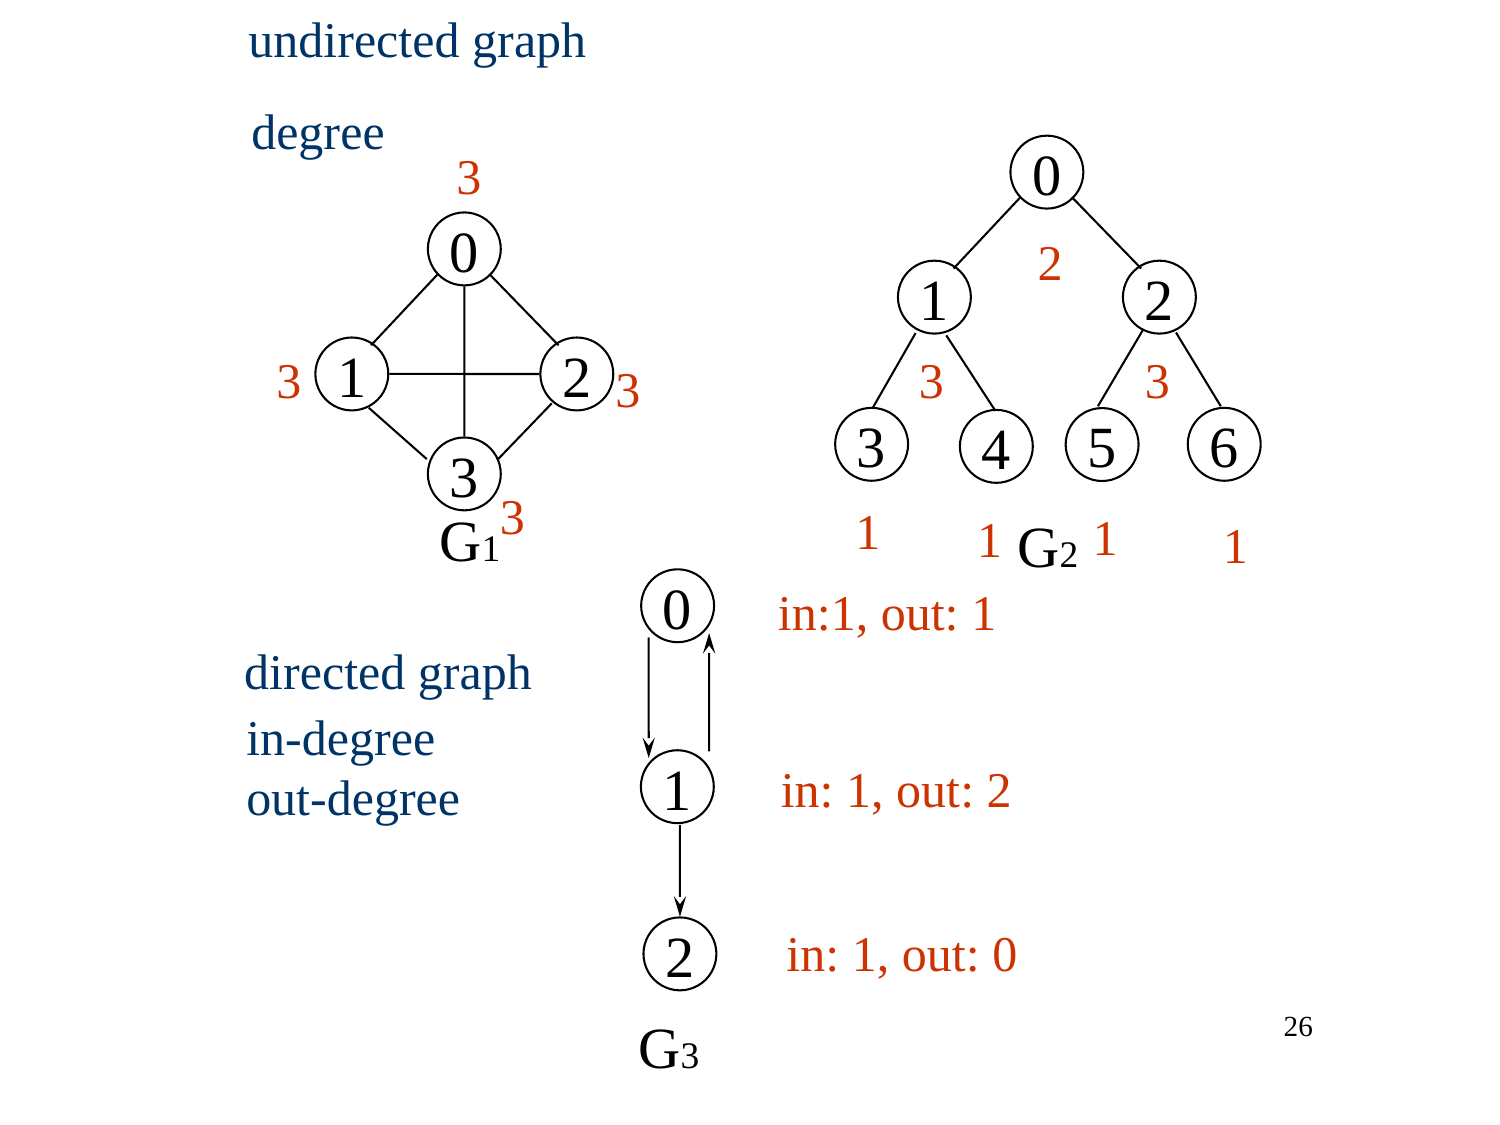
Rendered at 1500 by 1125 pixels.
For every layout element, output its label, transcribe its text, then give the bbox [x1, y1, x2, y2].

text_box 2 [1122, 260, 1196, 334]
text_box 1 [962, 500, 1017, 576]
text_box [673, 895, 687, 917]
text_box 3 [835, 407, 909, 481]
text_box 1 [1077, 497, 1133, 573]
text_box [642, 737, 655, 759]
text_box 3 [600, 350, 656, 426]
text_box 0 [427, 212, 501, 286]
text_box 3 [484, 477, 540, 553]
text_box G2 [1012, 502, 1094, 588]
text_box undirected graph [233, 0, 601, 75]
text_box [702, 633, 716, 654]
text_box 3 [441, 136, 497, 212]
text_box in-degree out-degree [231, 697, 476, 833]
text_box 0 [1010, 135, 1084, 209]
text_box 4 [959, 409, 1033, 483]
text_box 3 [427, 437, 501, 511]
text_box 2 [643, 917, 717, 991]
text_box in: 1, out: 0 [771, 914, 1033, 990]
text_box in:1, out: 1 [763, 573, 1012, 648]
text_box 2 [1022, 223, 1078, 298]
text_box 1 [317, 337, 389, 411]
text_box 1 [897, 260, 971, 334]
text_box G3 [623, 1002, 715, 1088]
text_box 3 [904, 341, 959, 417]
text_box 2 [540, 337, 605, 411]
text_box 3 [1129, 341, 1185, 417]
text_box G1 [424, 495, 516, 581]
text_box 5 [1065, 408, 1139, 482]
text_box in: 1, out: 2 [766, 749, 1027, 825]
text_box 1 [640, 750, 714, 824]
text_box 6 [1187, 407, 1261, 481]
slide_number 26 [1015, 1000, 1329, 1076]
text_box 1 [840, 492, 896, 567]
text_box directed graph [229, 632, 547, 708]
text_box degree [236, 92, 400, 168]
text_box 3 [261, 341, 317, 417]
text_box 0 [641, 569, 715, 643]
text_box 1 [1208, 506, 1263, 582]
